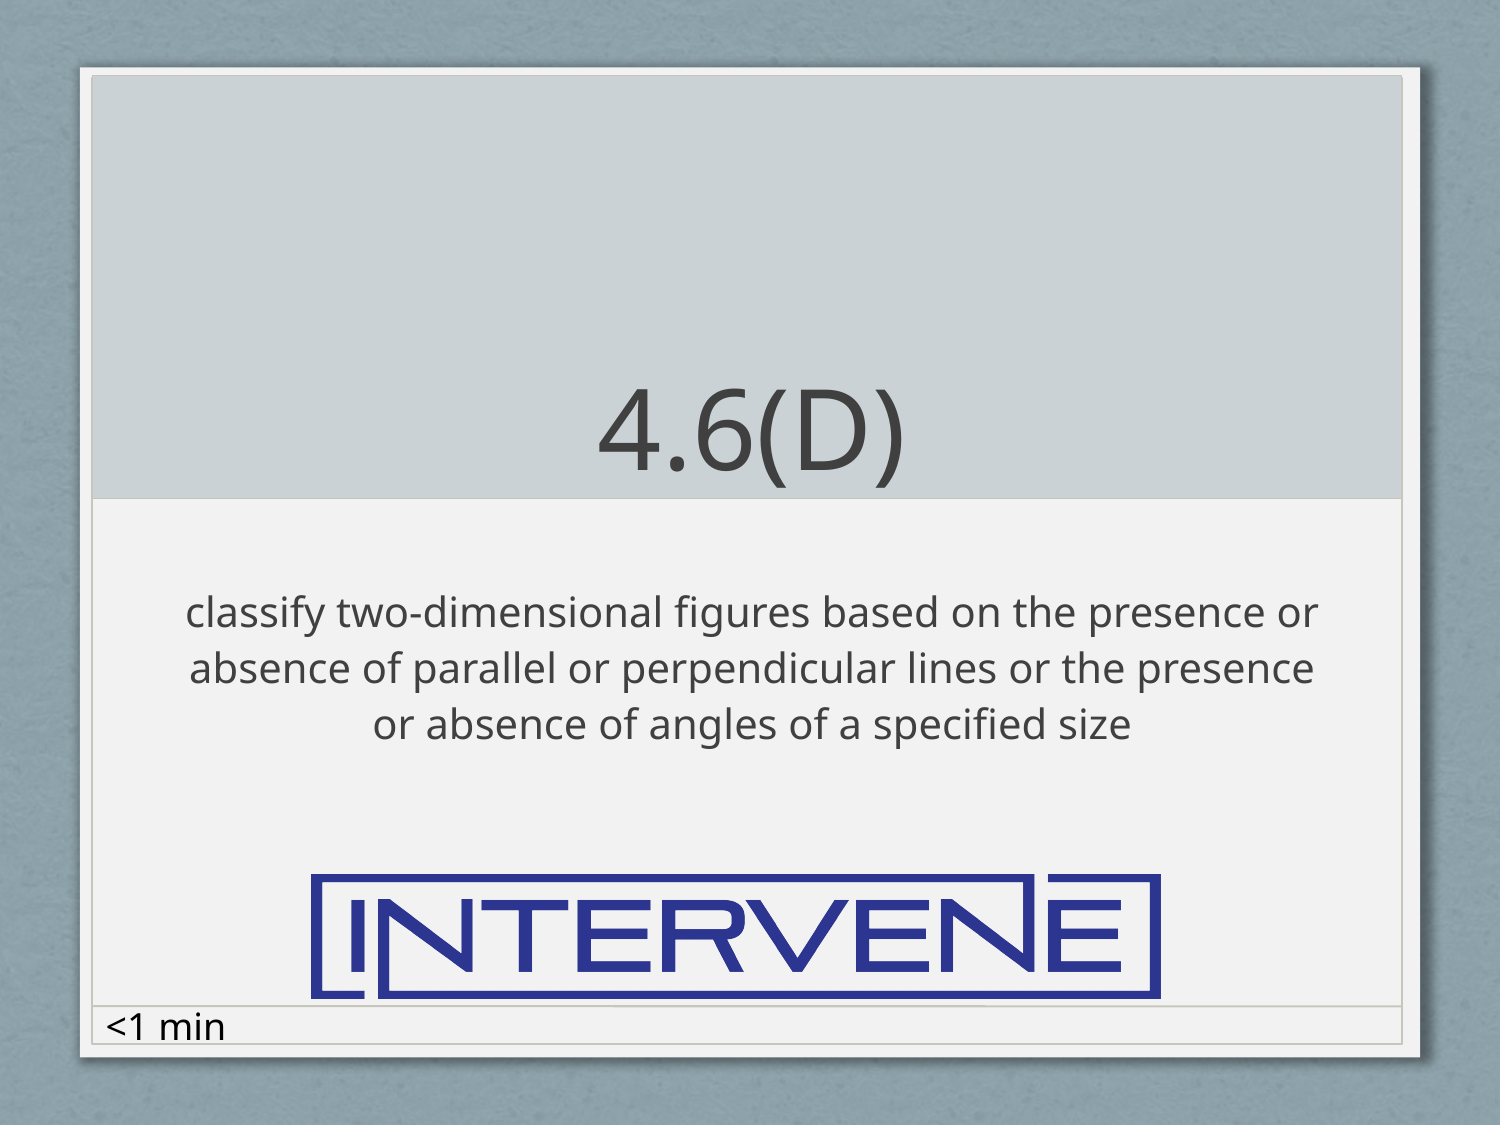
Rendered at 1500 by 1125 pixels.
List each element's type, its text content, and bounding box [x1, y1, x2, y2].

title 4.6(D) [150, 184, 1355, 500]
subtitle classify two-dimensional figures based on the presence or absence of parallel or perpendicular lines or the presence or absence of angles of a specified size [150, 577, 1355, 850]
text_box <1 min [90, 995, 344, 1055]
picture [310, 874, 1161, 999]
